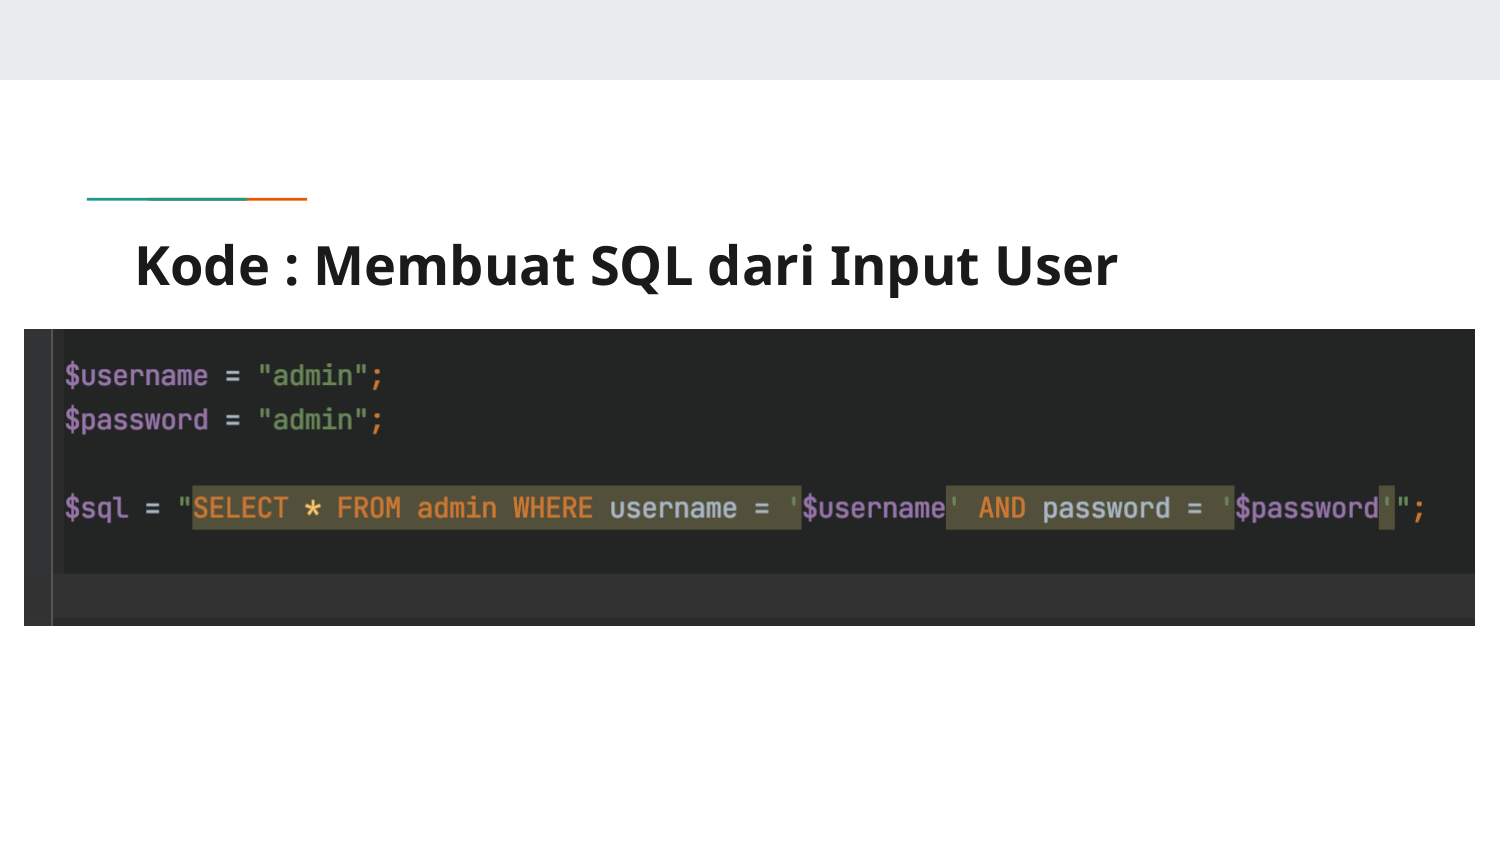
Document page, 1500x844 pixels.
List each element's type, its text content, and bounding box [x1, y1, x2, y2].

picture [24, 328, 1476, 626]
title Kode : Membuat SQL dari Input User [119, 216, 1381, 305]
